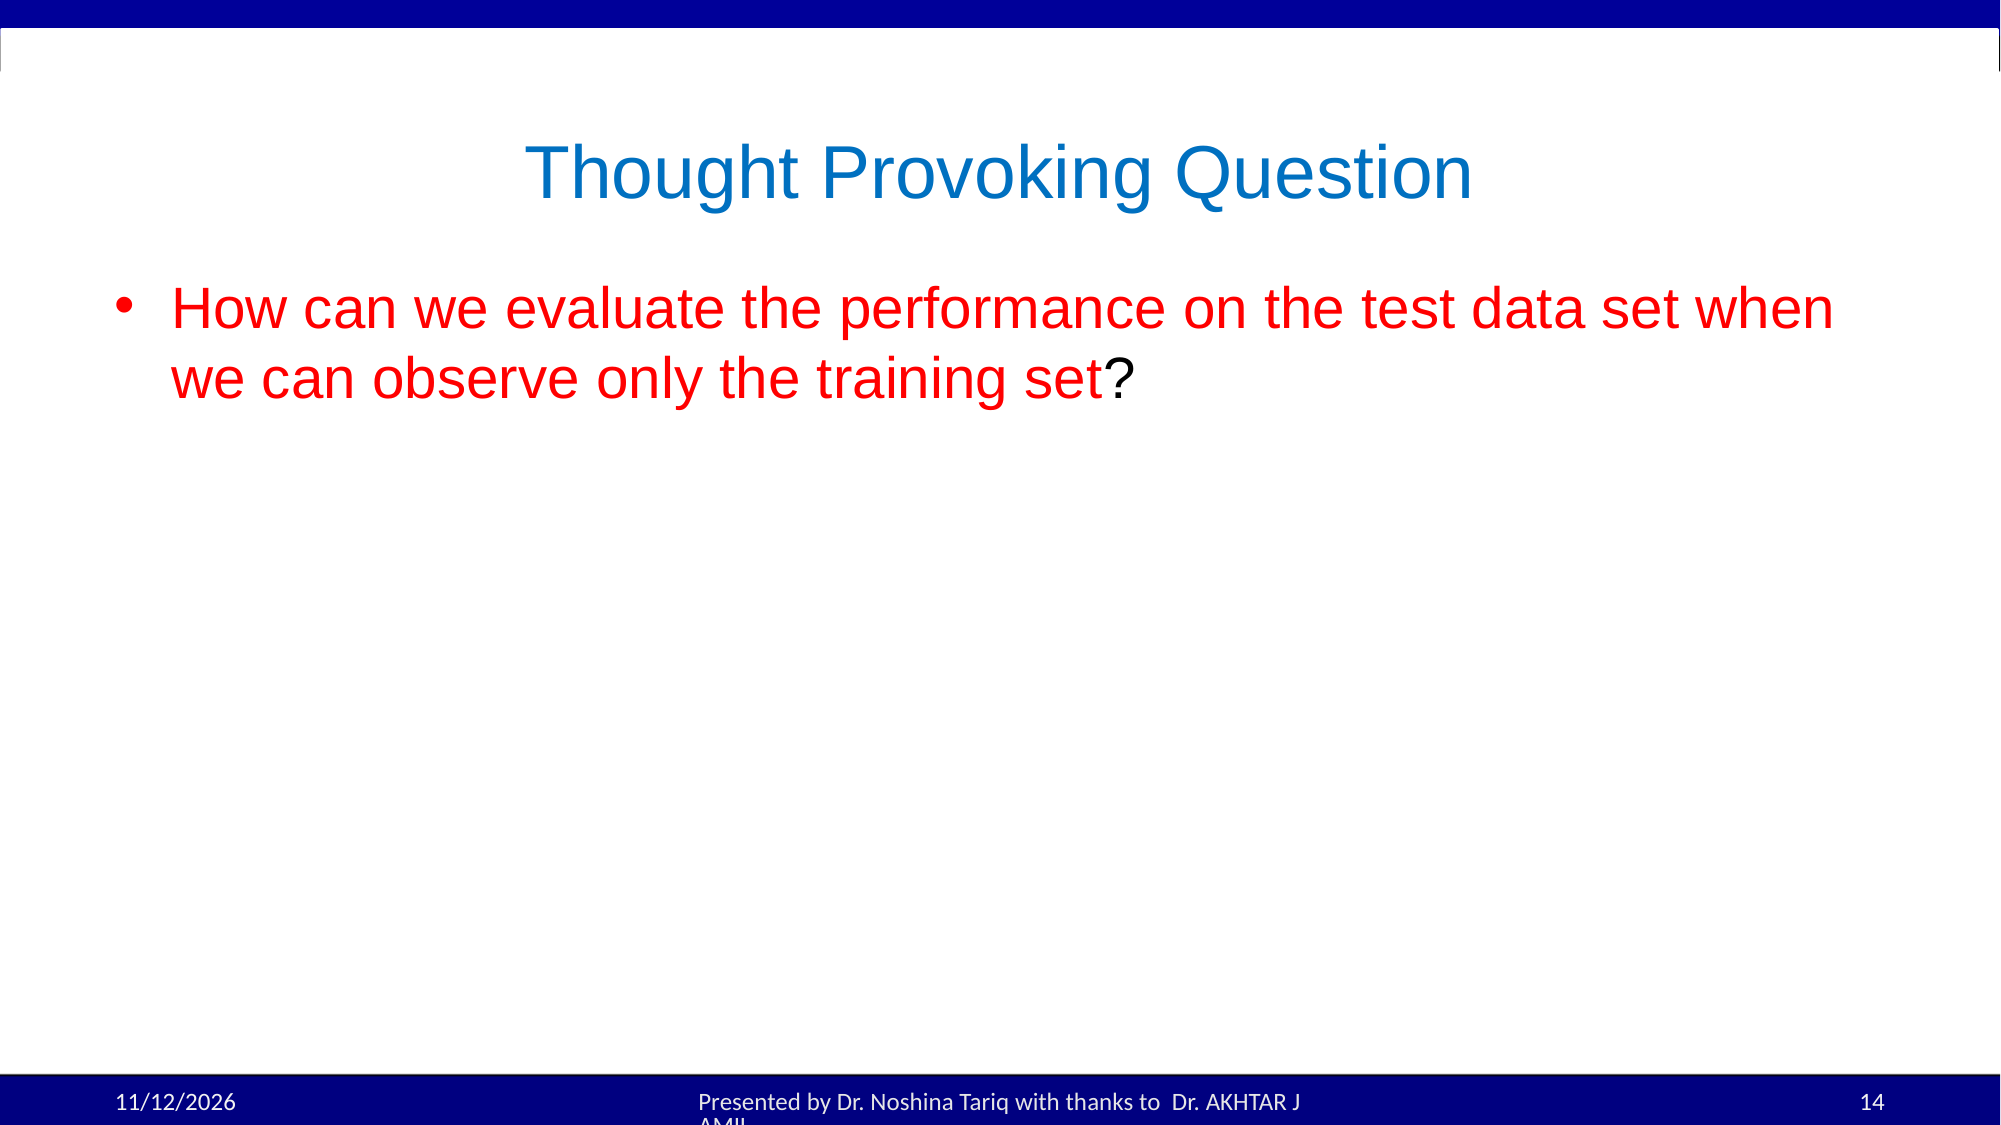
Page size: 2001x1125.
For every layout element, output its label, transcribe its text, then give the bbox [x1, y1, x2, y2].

list How can we evaluate the performance on the test data set when we can observe only the training set? [99, 262, 1900, 1005]
slide_number 14 [1433, 1062, 1900, 1125]
slide_number 01-Sep-25 [99, 1062, 567, 1125]
picture [0, 0, 2001, 1125]
footer Presented by Dr. Noshina Tariq with thanks to Dr. AKHTAR JAMIL [683, 1062, 1317, 1125]
title Thought Provoking Question [99, 99, 1900, 238]
